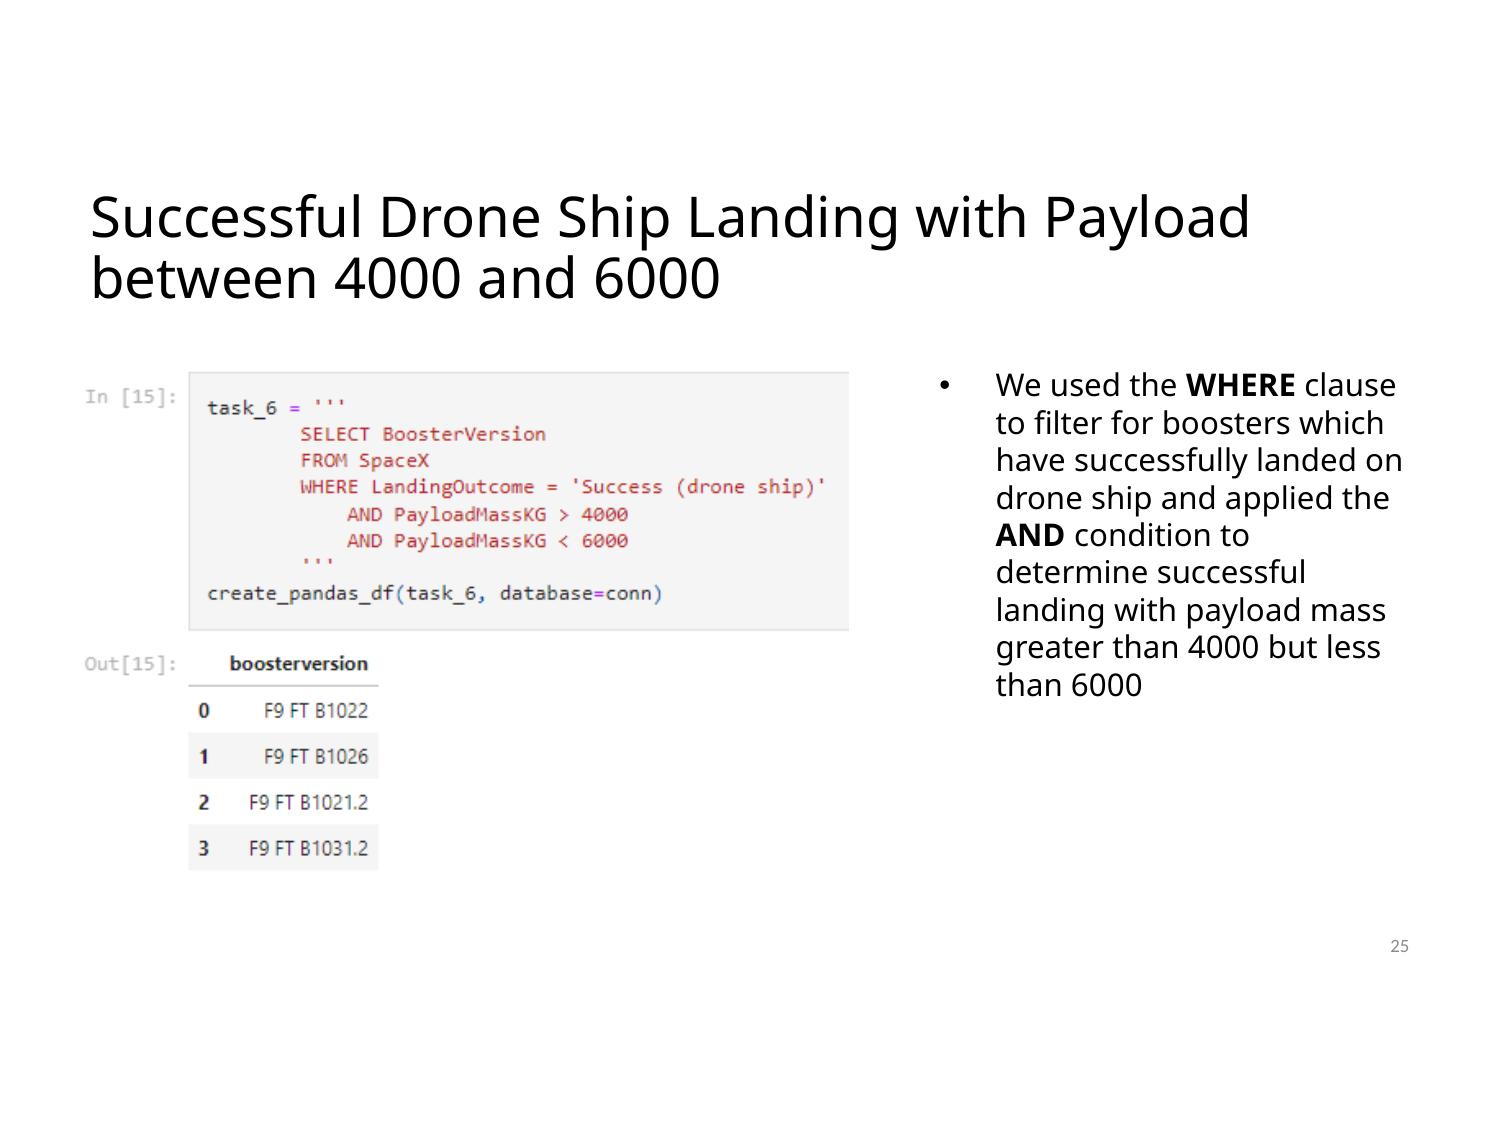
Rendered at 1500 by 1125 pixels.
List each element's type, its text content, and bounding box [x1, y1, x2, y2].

picture [78, 359, 849, 888]
list We used the WHERE clause to filter for boosters which have successfully landed on drone ship and applied the AND condition to determine successful landing with payload mass greater than 4000 but less than 6000 [928, 360, 1421, 901]
text_box Successful Drone Ship Landing with Payload between 4000 and 6000 [79, 180, 1421, 320]
slide_number 25 [1083, 922, 1421, 968]
